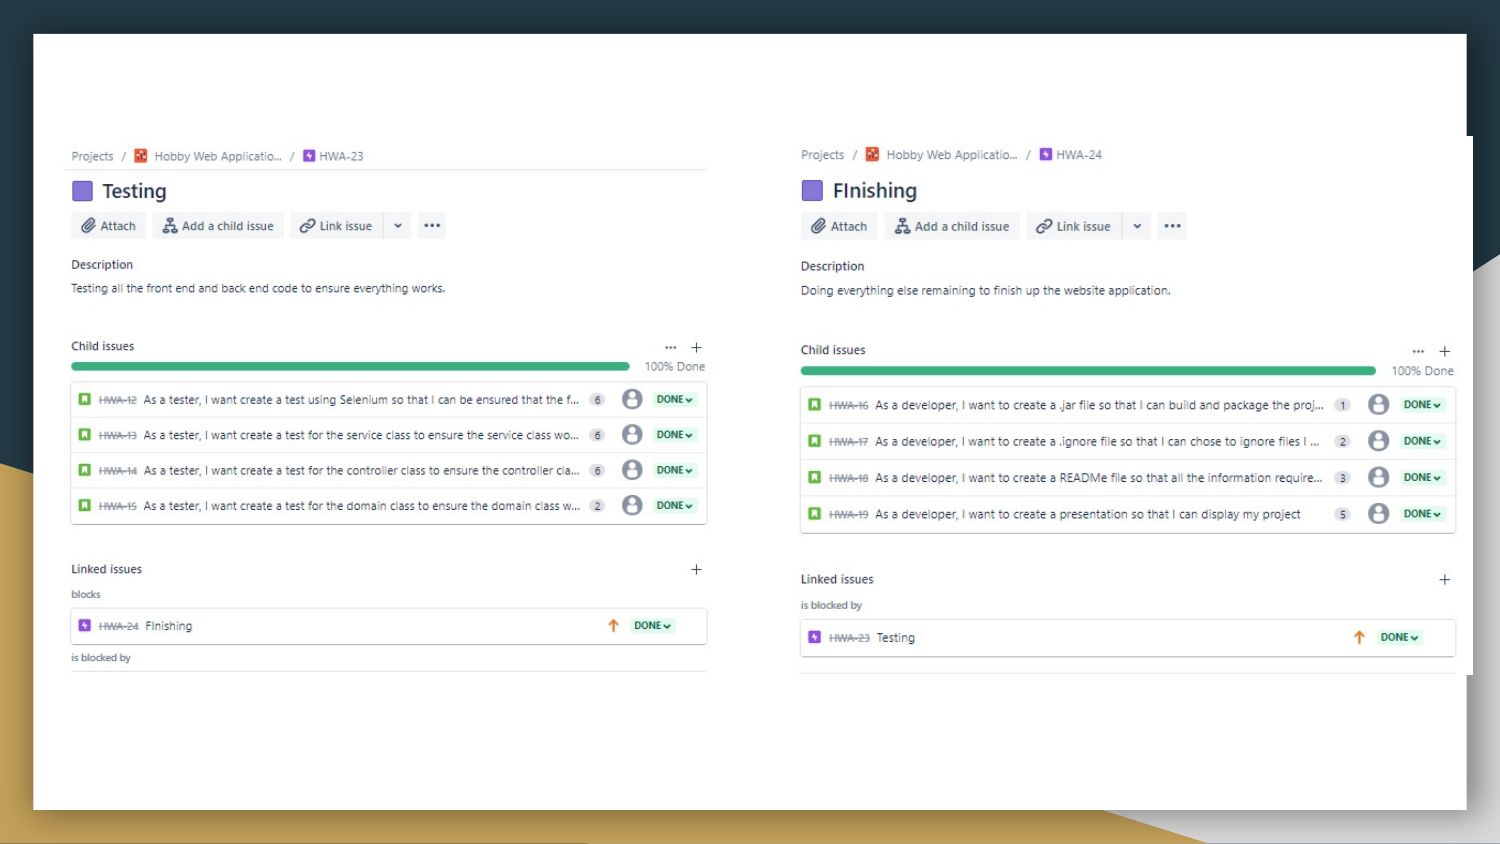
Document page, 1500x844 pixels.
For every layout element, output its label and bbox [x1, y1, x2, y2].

picture [781, 136, 1473, 675]
picture [35, 138, 728, 673]
